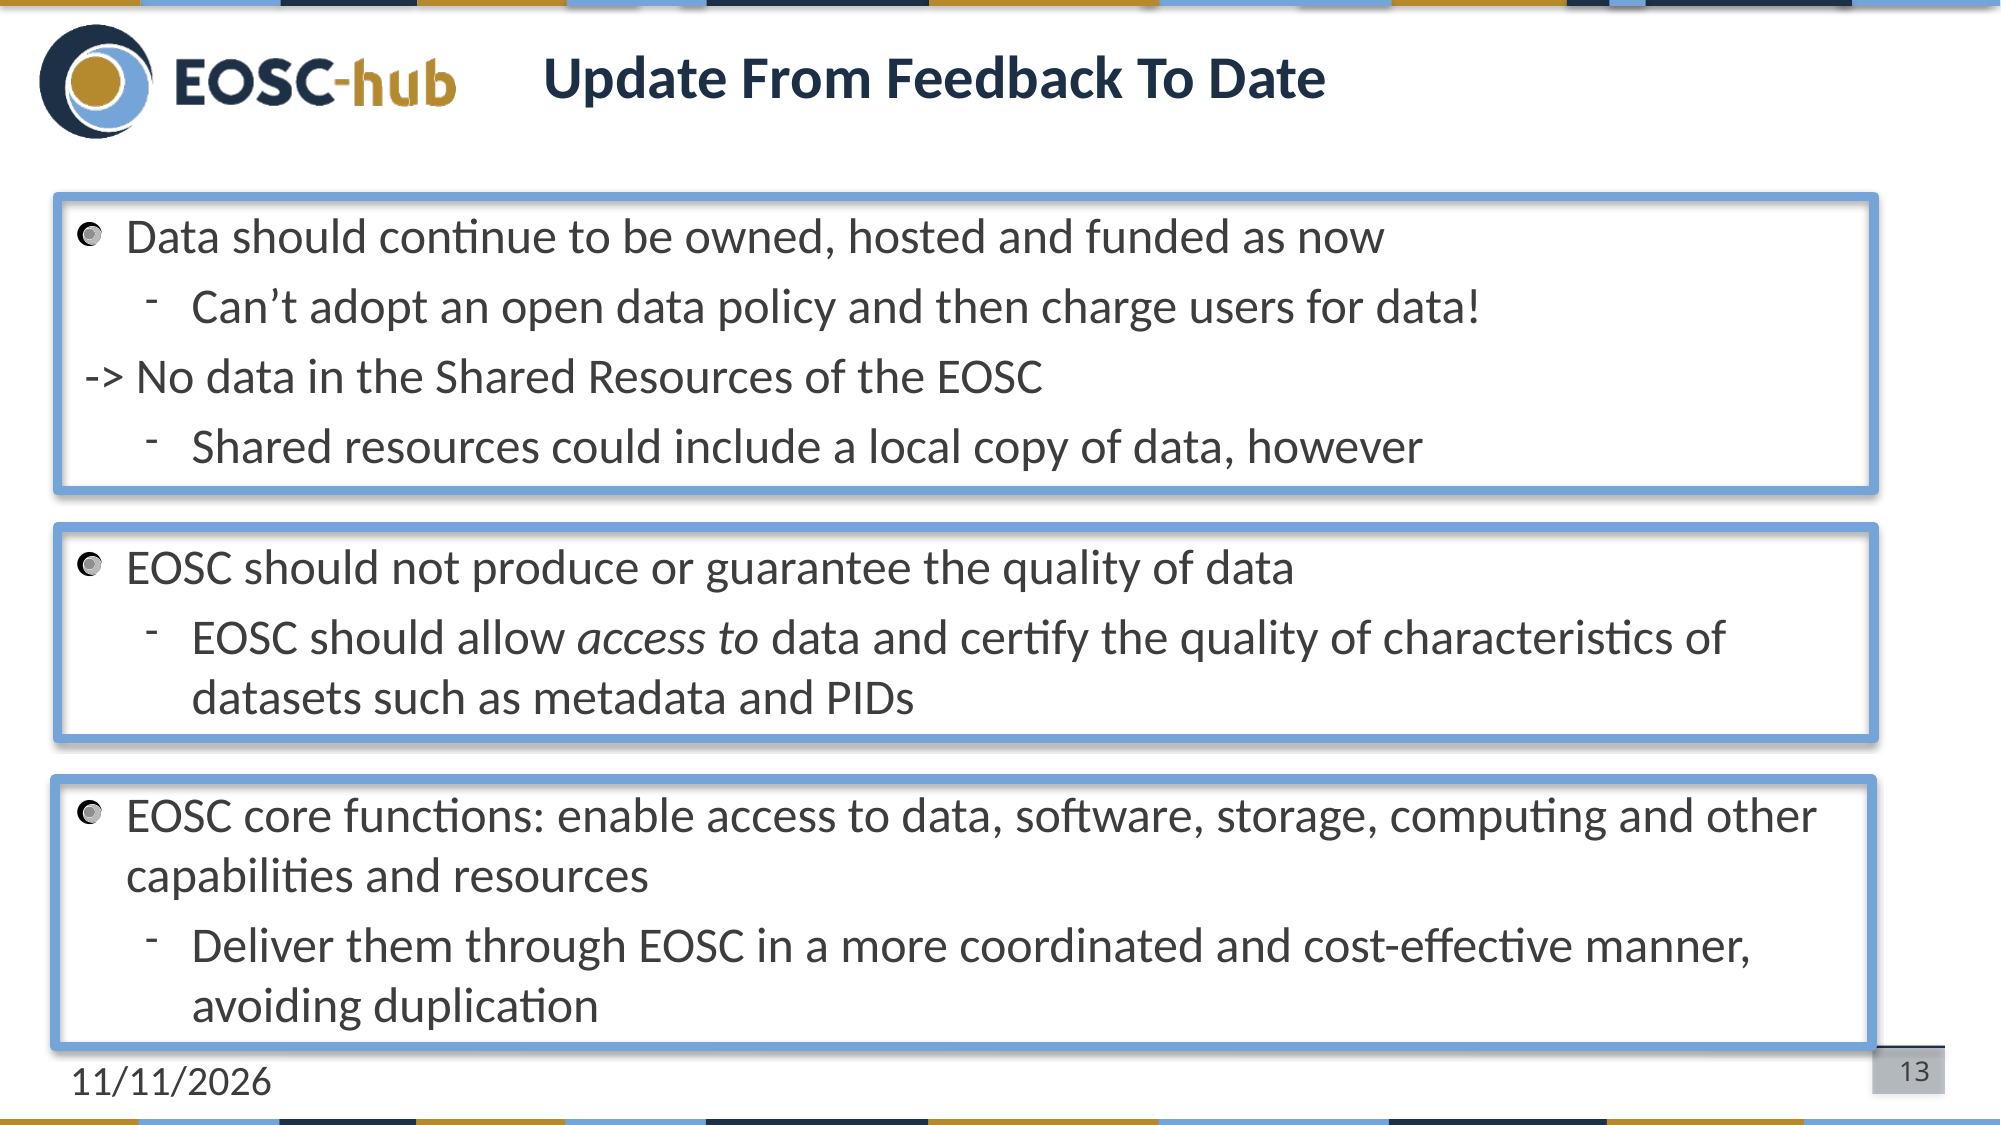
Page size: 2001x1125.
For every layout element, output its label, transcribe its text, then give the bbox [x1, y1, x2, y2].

title Update From Feedback To Date [528, 30, 1946, 120]
text_box [57, 196, 1875, 491]
picture [17, 19, 479, 144]
text_box [57, 526, 1875, 739]
text_box EOSC should not produce or guarantee the quality of data EOSC should allow access to data and certify the quality of characteristics of datasets such as metadata and PIDs [55, 527, 1910, 859]
picture [0, 1119, 54, 1125]
picture [1945, 1119, 2000, 1125]
text_box [54, 778, 1873, 1047]
list Data should continue to be owned, hosted and funded as now Can’t adopt an open data policy and then charge users for data! -> No data in the Shared Resources of the EOSC Shared resources could include a local copy of data, however [55, 196, 1945, 504]
text_box EOSC core functions: enable access to data, software, storage, computing and other capabilities and resources Deliver them through EOSC in a more coordinated and cost-effective manner, avoiding duplication [54, 775, 1945, 1125]
